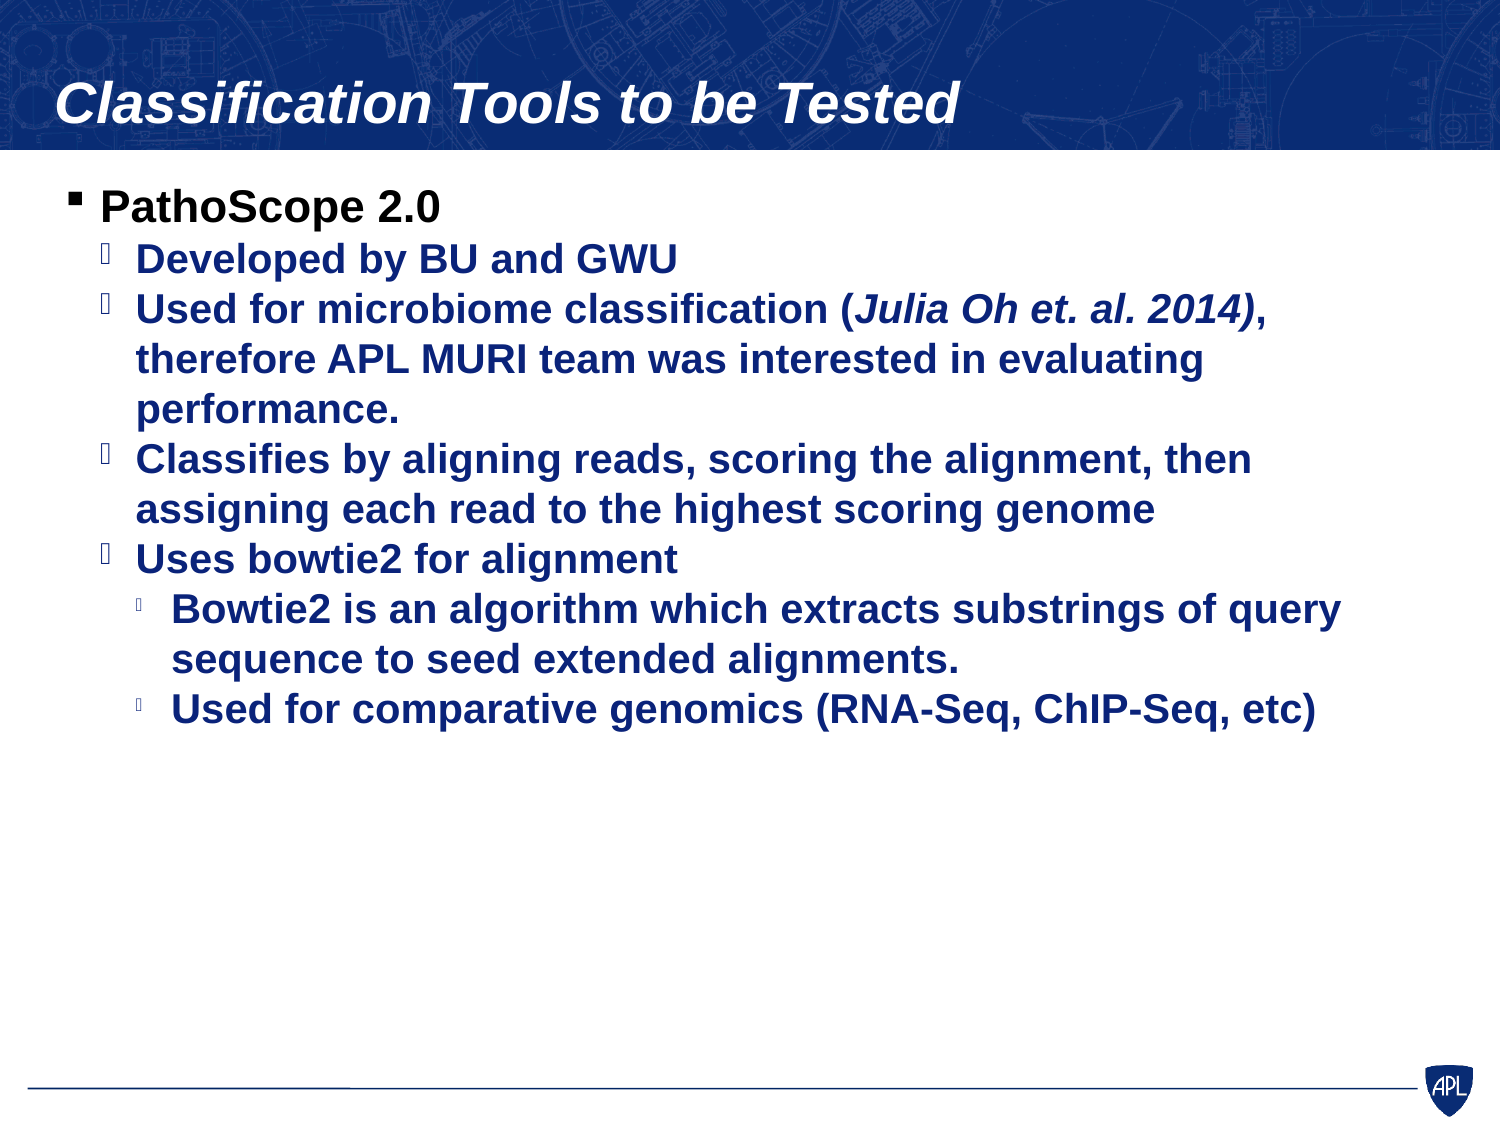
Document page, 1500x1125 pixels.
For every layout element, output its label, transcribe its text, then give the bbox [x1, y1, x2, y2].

text_box Classification Tools to be Tested [39, 11, 1478, 144]
picture [1419, 1059, 1479, 1121]
picture [0, 0, 1500, 150]
text_box PathoScope 2.0 Developed by BU and GWU Used for microbiome classification (Julia Oh et. al. 2014), therefore APL MURI team was interested in evaluating performance. Classifies by aligning reads, scoring the alignment, then assigning each read to the highest scoring genome Uses bowtie2 for alignment Bowtie2 is an algorithm which extracts substrings of query sequence to seed extended alignments. Used for comparative genomics (RNA-Seq, ChIP-Seq, etc) [50, 169, 1442, 1063]
